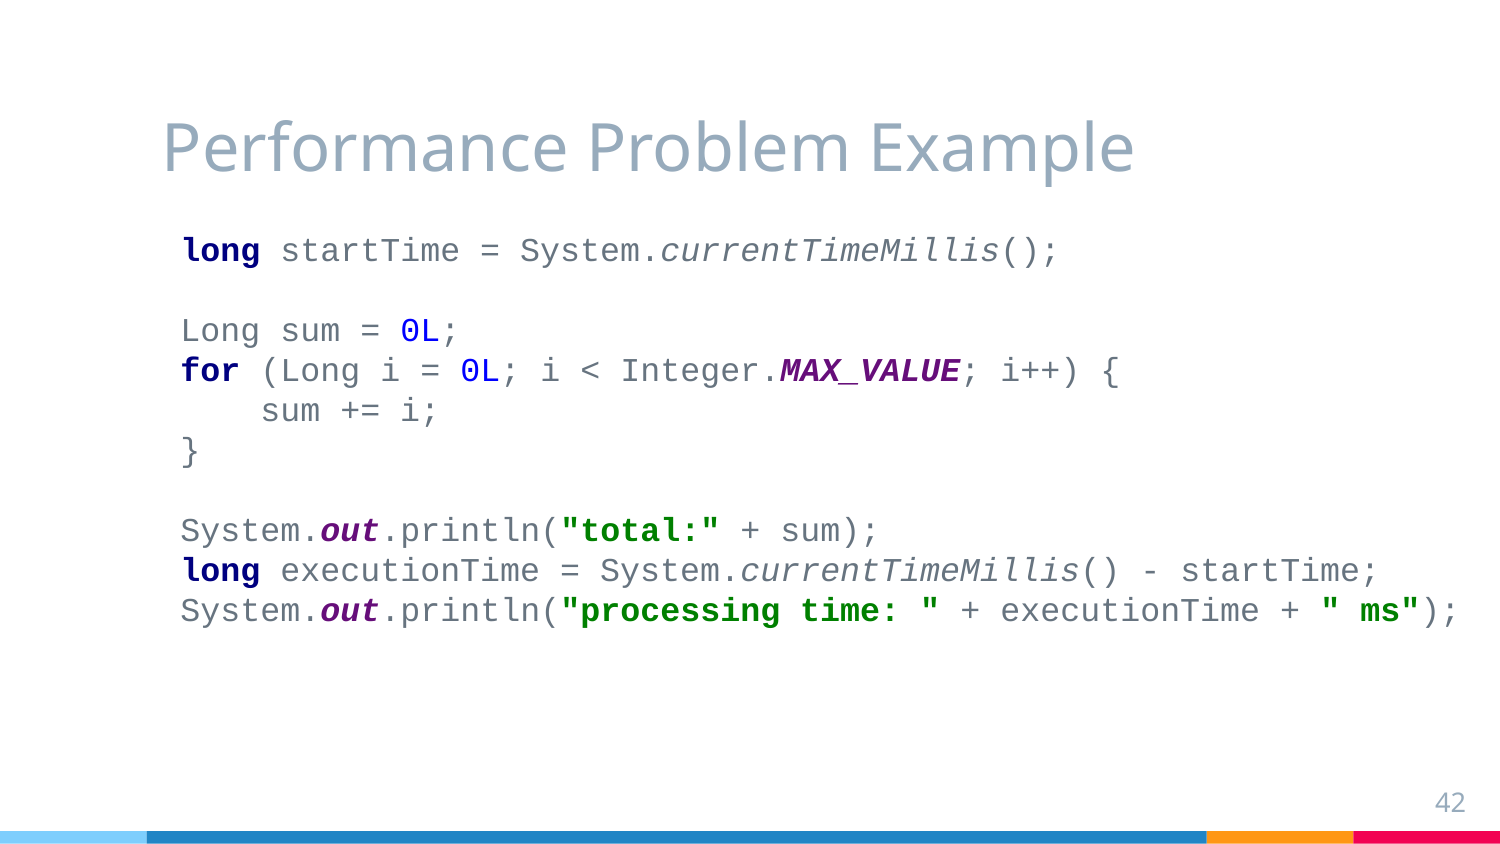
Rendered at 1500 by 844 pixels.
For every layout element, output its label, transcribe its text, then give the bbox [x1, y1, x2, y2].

title Performance Problem Example [146, 58, 1207, 200]
list long startTime = System.currentTimeMillis(); Long sum = 0L; for (Long i = 0L; i < Integer.MAX_VALUE; i++) { sum += i; } System.out.println("total:" + sum); long executionTime = System.currentTimeMillis() - startTime; System.out.println("processing time: " + executionTime + " ms"); [146, 213, 1485, 797]
slide_number 42 [1391, 770, 1482, 822]
